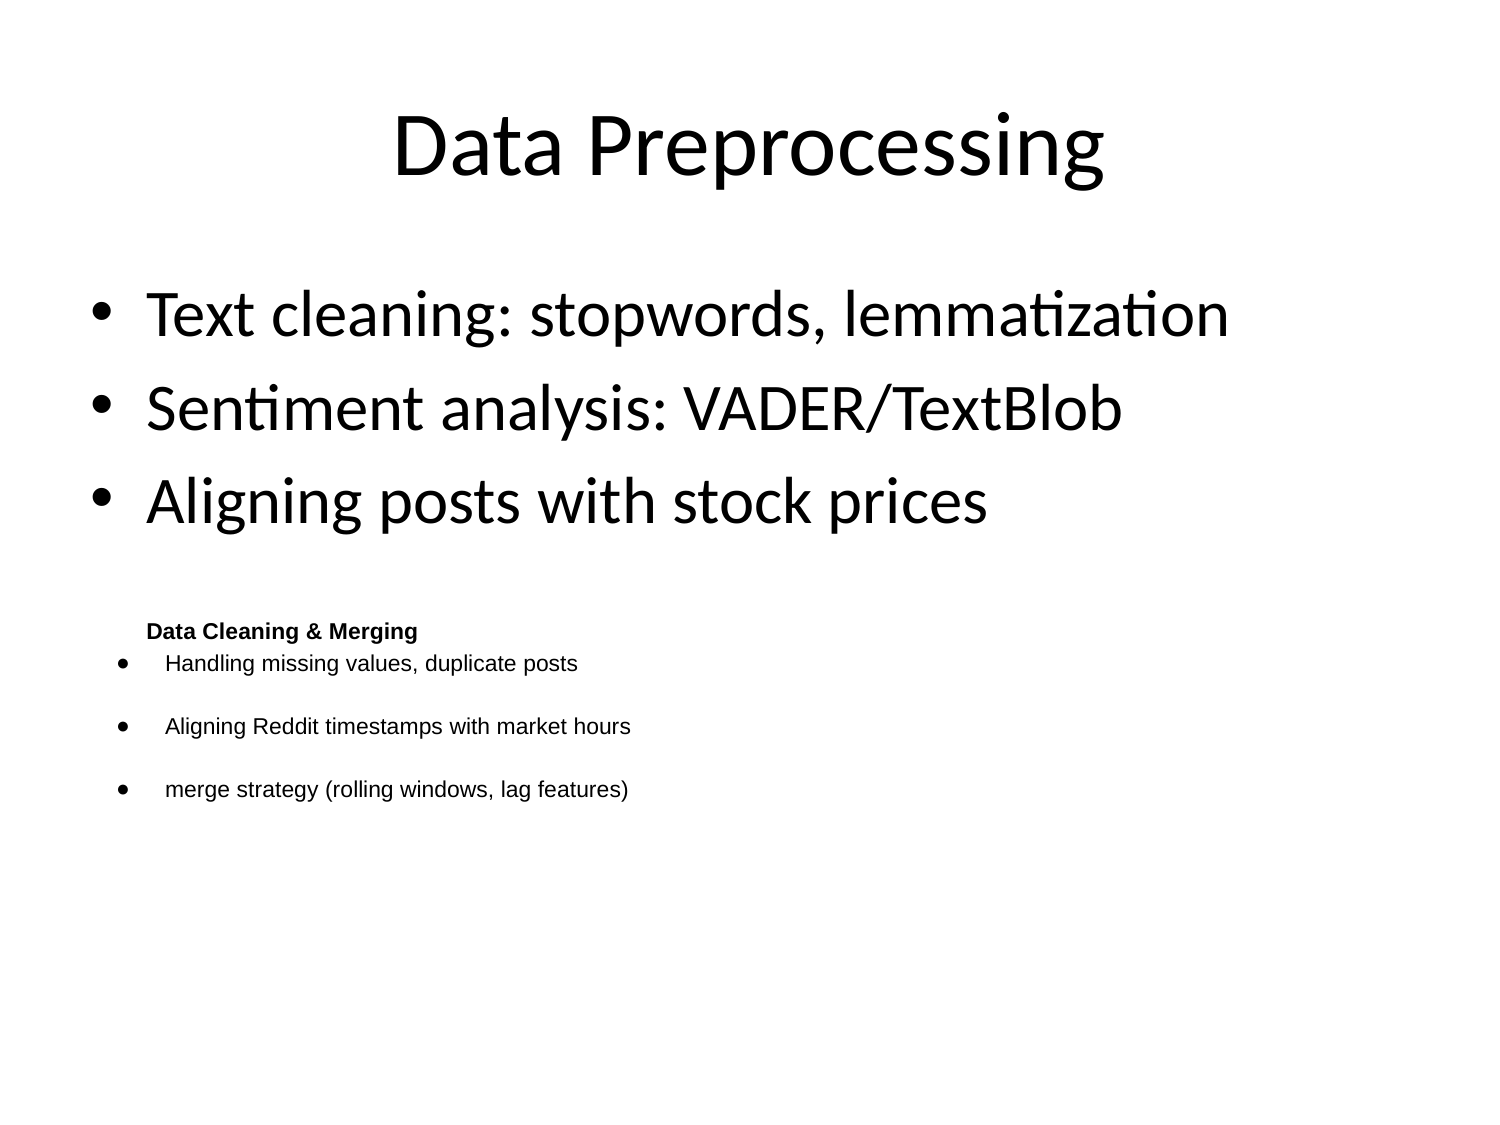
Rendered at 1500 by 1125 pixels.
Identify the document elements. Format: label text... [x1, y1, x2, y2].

list Text cleaning: stopwords, lemmatization Sentiment analysis: VADER/TextBlob Aligning posts with stock prices Data Cleaning & Merging Handling missing values, duplicate posts Aligning Reddit timestamps with market hours merge strategy (rolling windows, lag features) [75, 262, 1425, 1005]
title Data Preprocessing [75, 45, 1425, 233]
